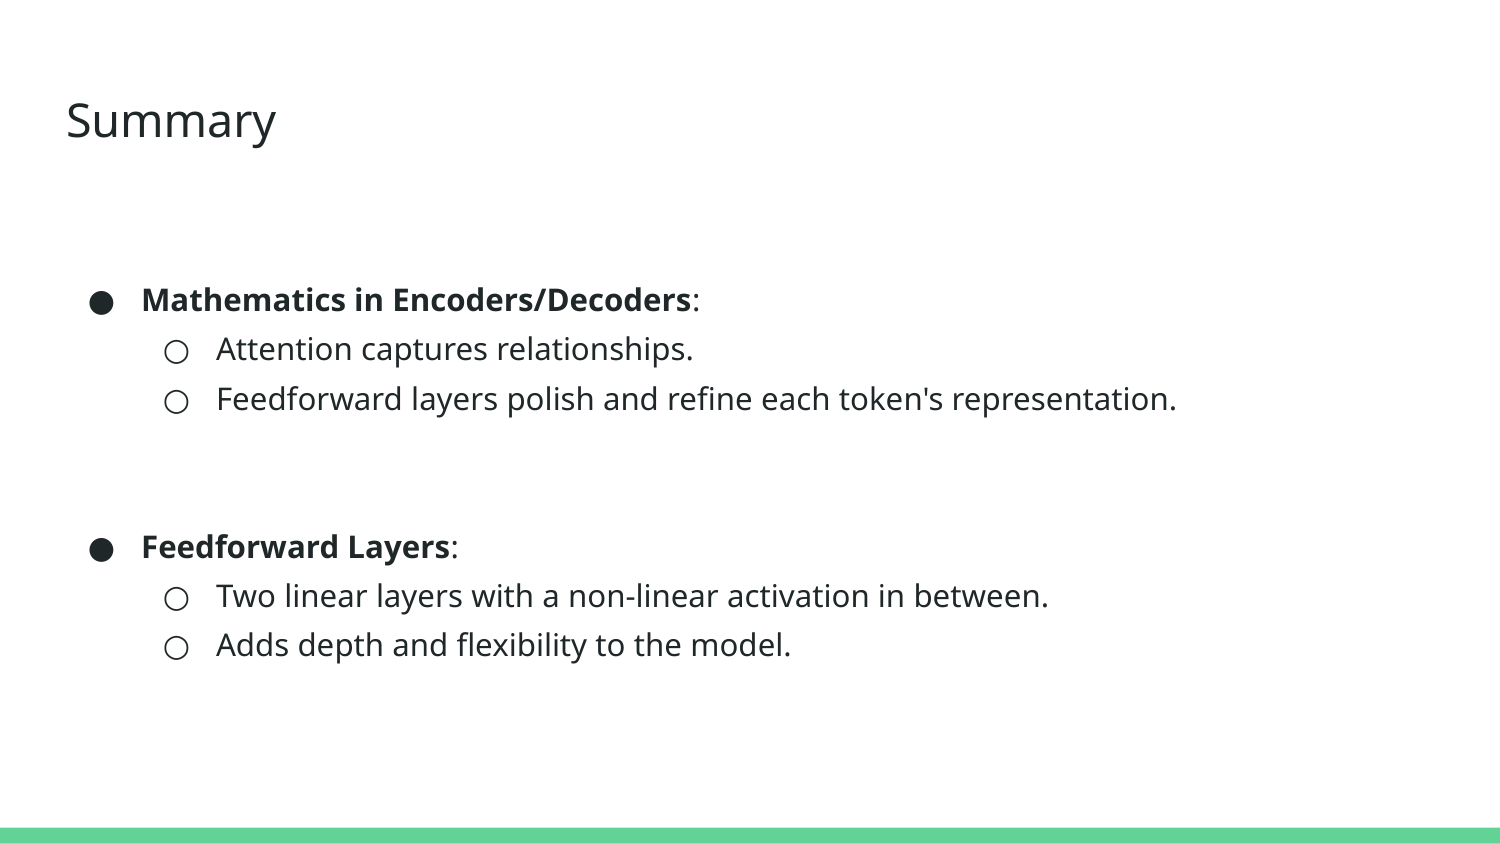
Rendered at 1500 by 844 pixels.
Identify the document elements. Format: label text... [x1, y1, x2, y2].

title Summary [51, 72, 1449, 167]
list Mathematics in Encoders/Decoders: Attention captures relationships. Feedforward layers polish and refine each token's representation. Feedforward Layers: Two linear layers with a non-linear activation in between. Adds depth and flexibility to the model. [51, 189, 1449, 750]
